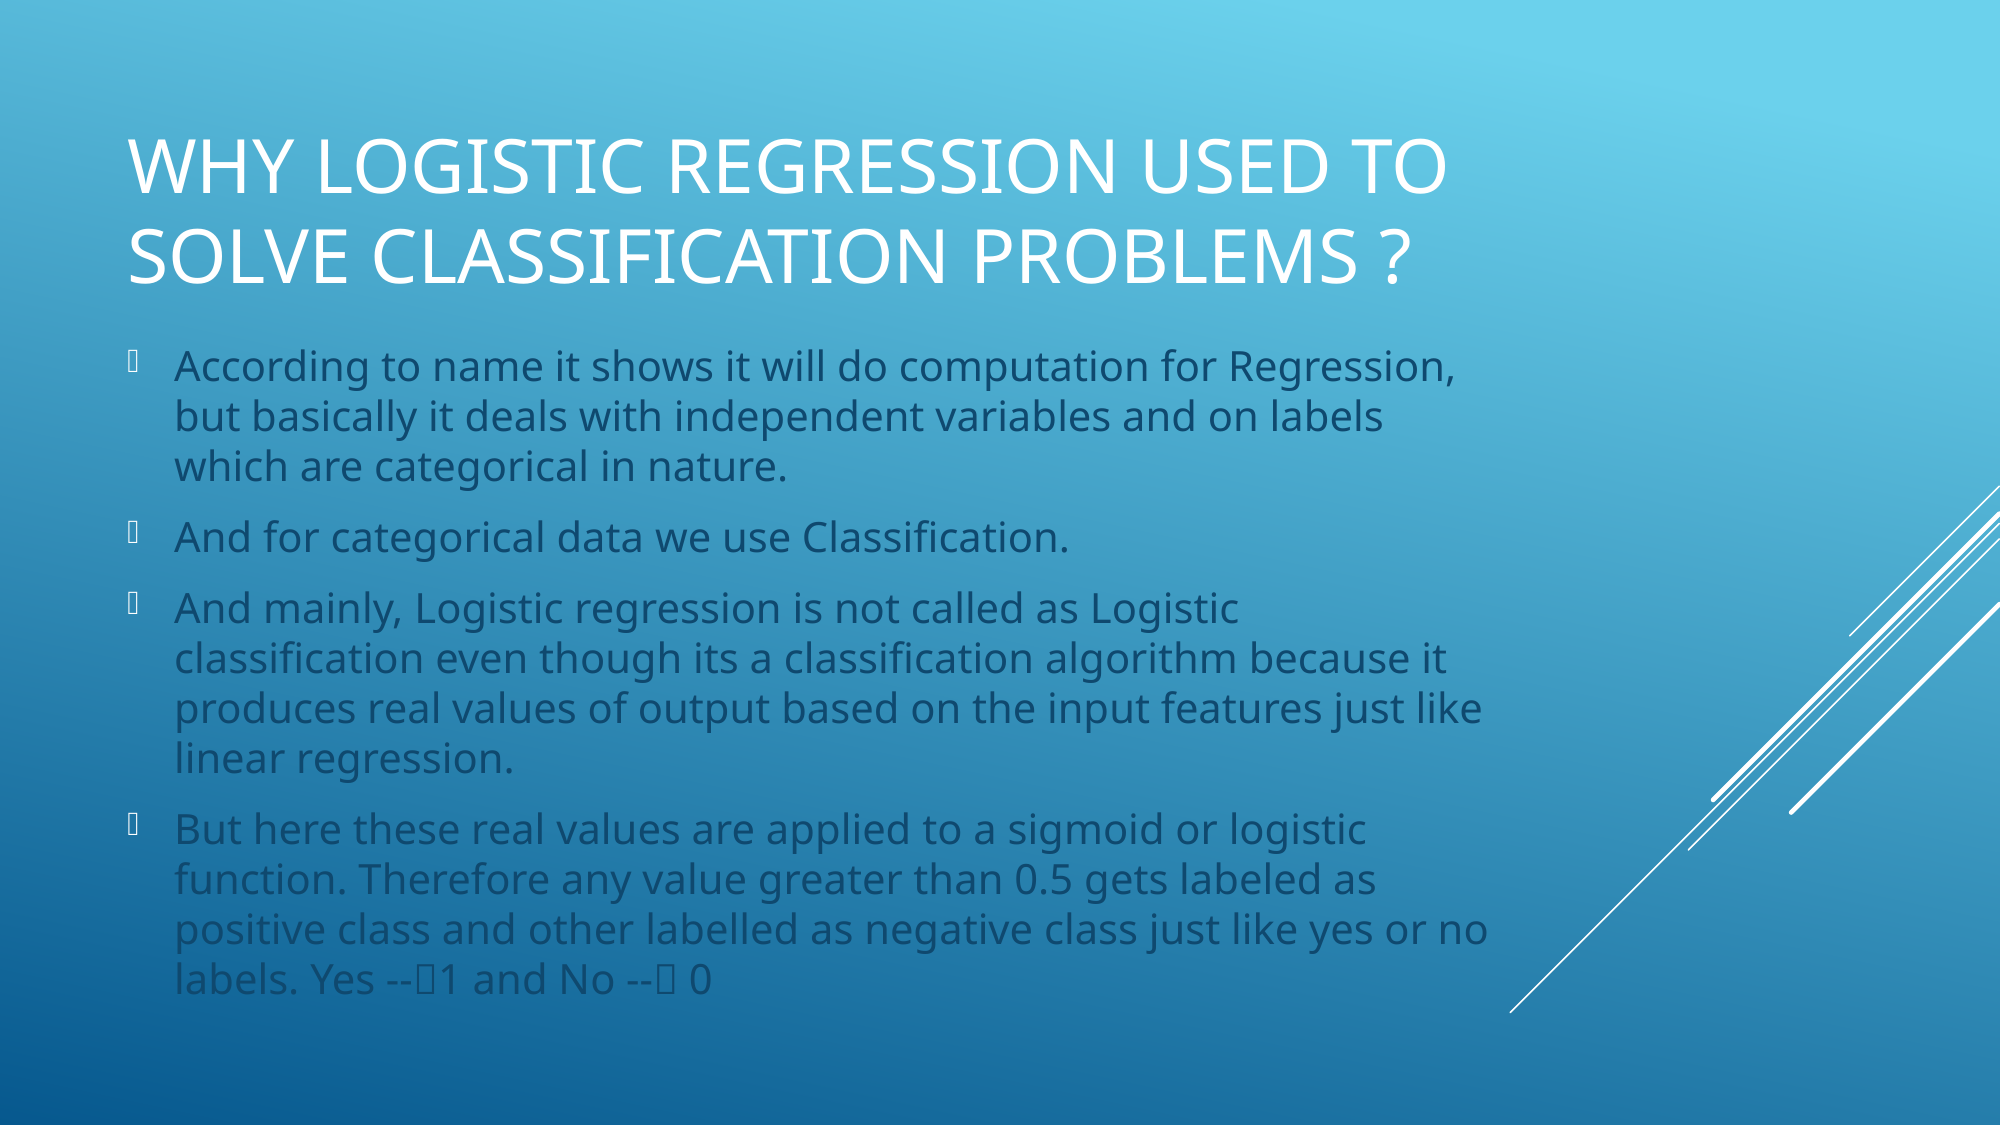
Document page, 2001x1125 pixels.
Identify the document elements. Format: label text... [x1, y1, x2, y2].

list According to name it shows it will do computation for Regression, but basically it deals with independent variables and on labels which are categorical in nature. And for categorical data we use Classification. And mainly, Logistic regression is not called as Logistic classification even though its a classification algorithm because it produces real values of output based on the input features just like linear regression. But here these real values are applied to a sigmoid or logistic function. Therefore any value greater than 0.5 gets labeled as positive class and other labelled as negative class just like yes or no labels. Yes --1 and No -- 0 [112, 302, 1513, 1111]
title Why logistic regression used to solve classification problems ? [112, 102, 1624, 315]
